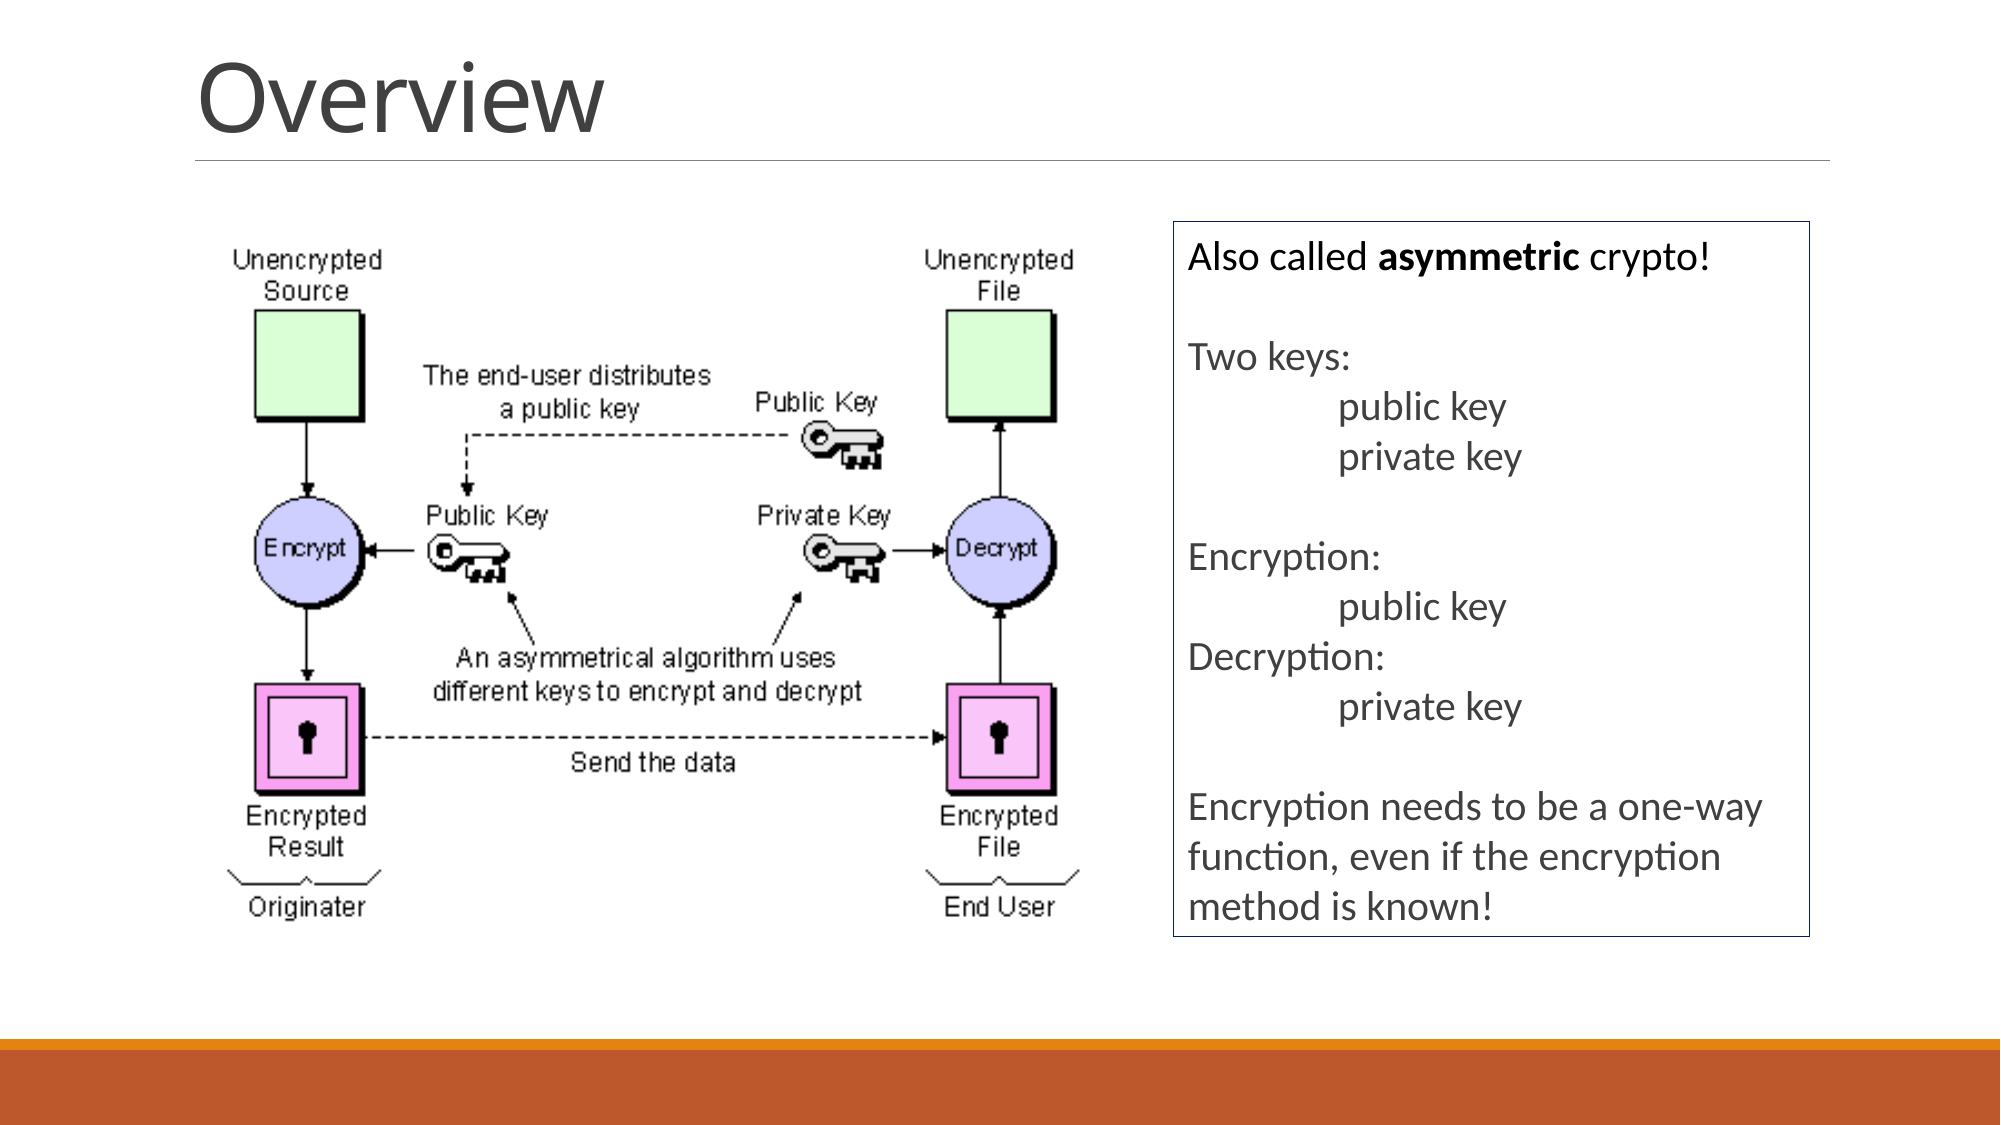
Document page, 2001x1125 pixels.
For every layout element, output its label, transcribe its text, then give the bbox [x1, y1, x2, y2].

title Overview [180, 47, 1830, 160]
picture [217, 220, 1091, 937]
text_box Also called asymmetric crypto! Two keys: public key private key Encryption: public key Decryption: private key Encryption needs to be a one-way function, even if the encryption method is known! [1173, 221, 1810, 937]
